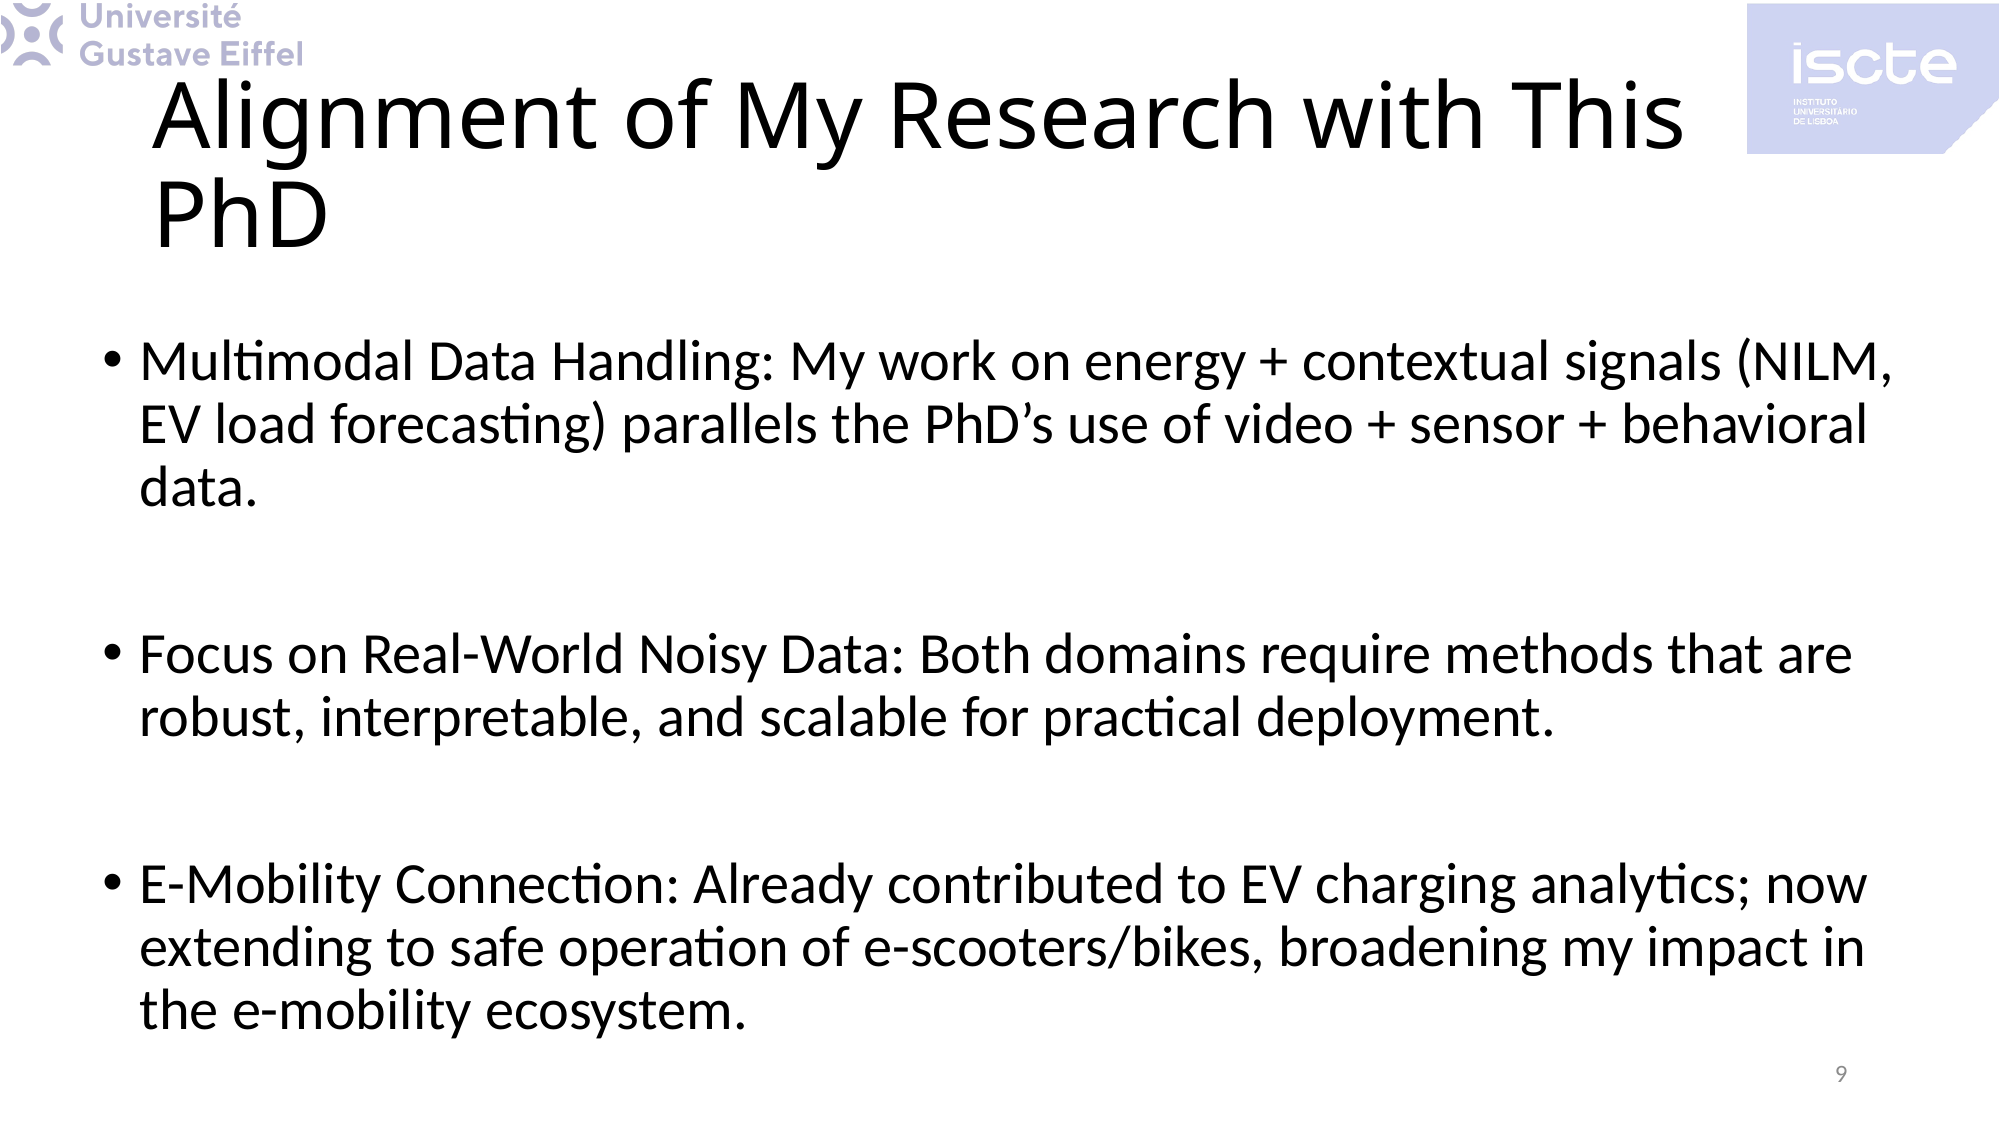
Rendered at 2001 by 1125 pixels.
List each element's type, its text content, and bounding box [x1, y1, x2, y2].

title Alignment of My Research with This PhD [137, 59, 1863, 278]
picture [1, 3, 302, 66]
picture [1747, 3, 1999, 154]
slide_number 8 [1412, 1042, 1863, 1103]
list Multimodal Data Handling: My work on energy + contextual signals (NILM, EV load forecasting) parallels the PhD’s use of video + sensor + behavioral data. Focus on Real-World Noisy Data: Both domains require methods that are robust, interpretable, and scalable for practical deployment. E-Mobility Connection: Already contributed to EV charging analytics; now extending to safe operation of e-scooters/bikes, broadening my impact in the e-mobility ecosystem. [87, 322, 1913, 1103]
